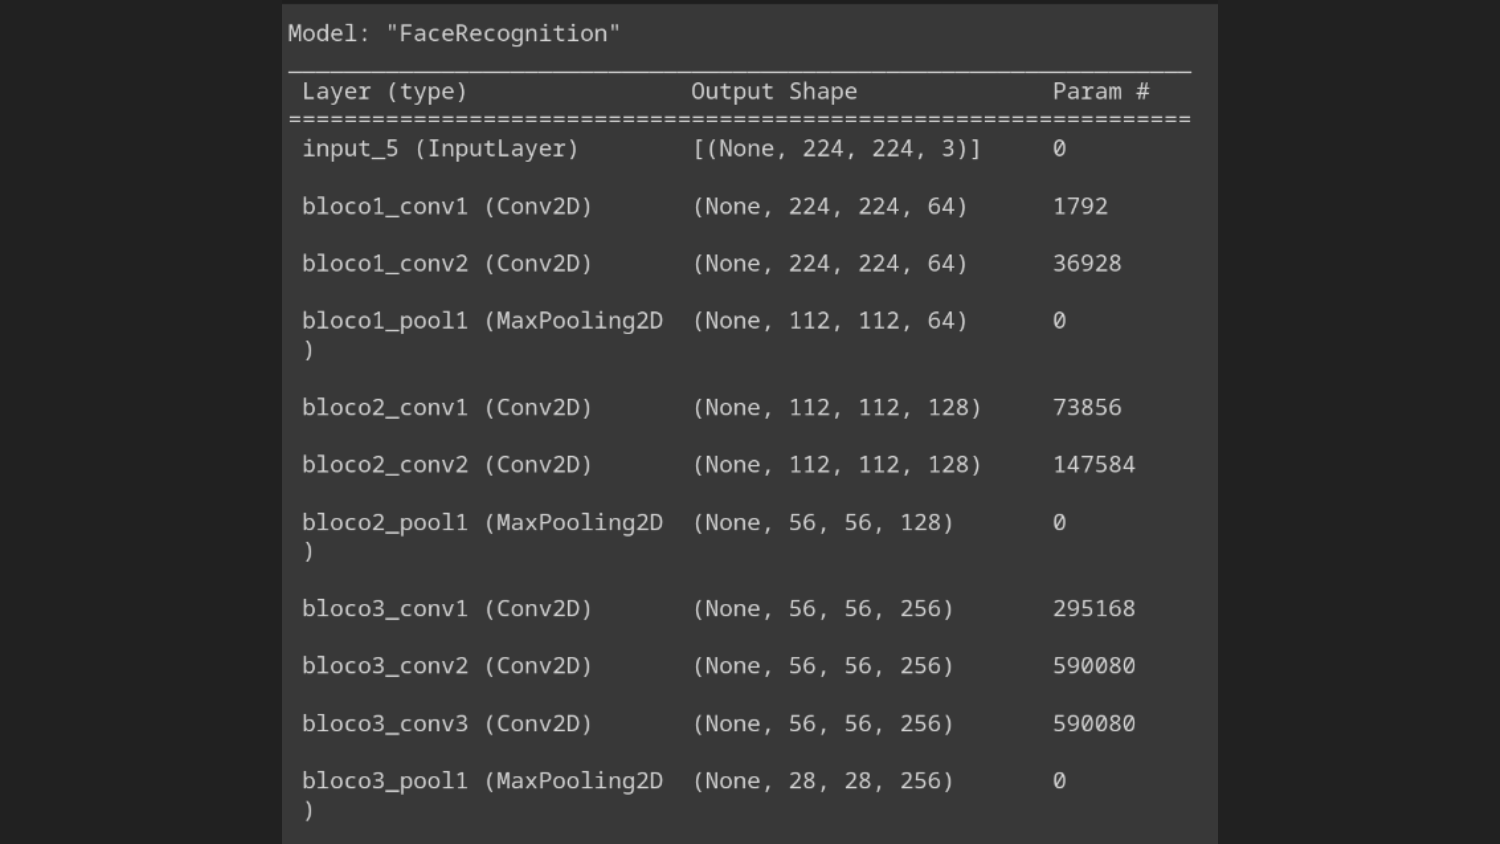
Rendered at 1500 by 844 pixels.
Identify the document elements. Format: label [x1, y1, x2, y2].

picture [282, 0, 1218, 844]
